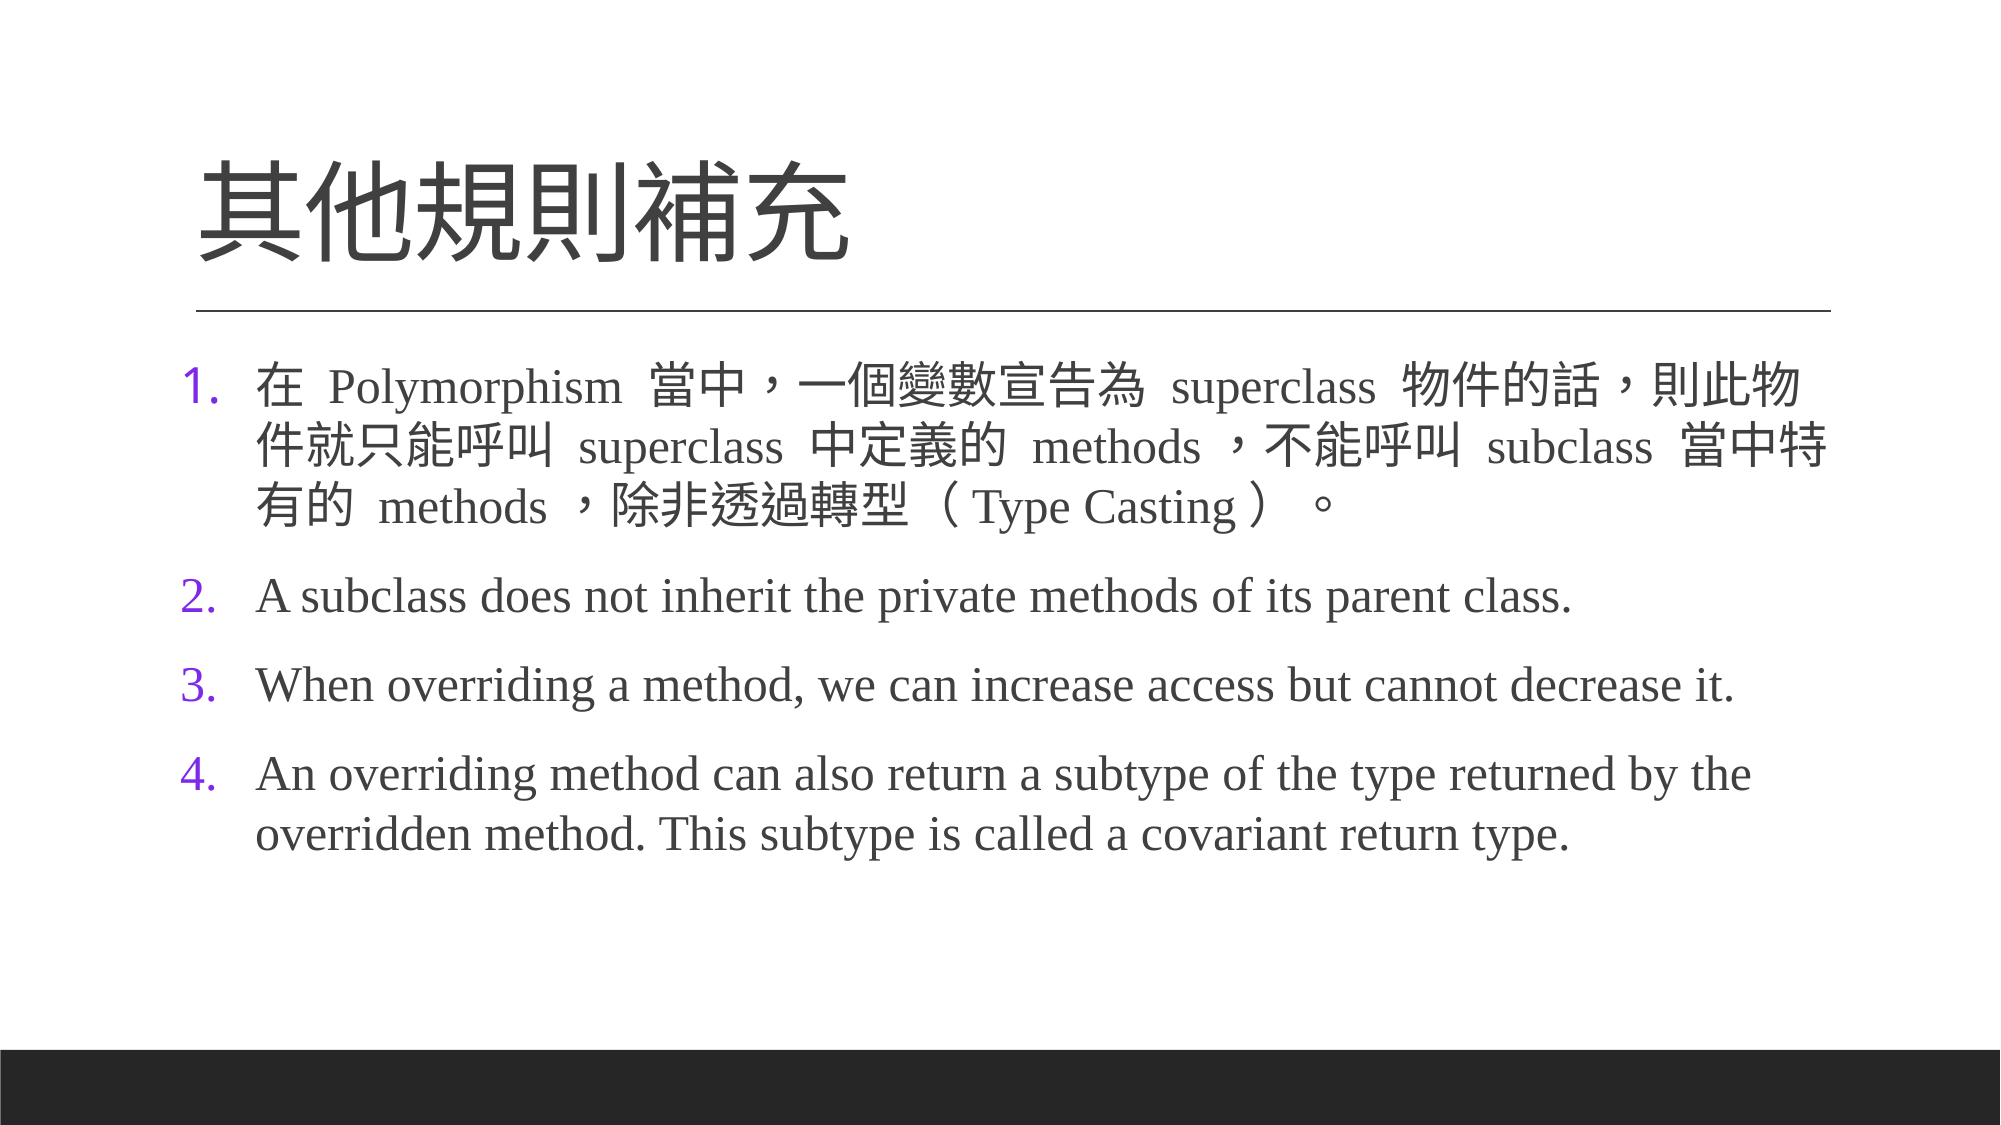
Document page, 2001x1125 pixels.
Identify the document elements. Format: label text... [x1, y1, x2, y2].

list 在 Polymorphism 當中，一個變數宣告為 superclass 物件的話，則此物件就只能呼叫 superclass 中定義的 methods，不能呼叫 subclass 當中特有的 methods，除非透過轉型（Type Casting）。 A subclass does not inherit the private methods of its parent class. When overriding a method, we can increase access but cannot decrease it. An overriding method can also return a subtype of the type returned by the overridden method. This subtype is called a covariant return type. [180, 345, 1830, 963]
title 其他規則補充 [180, 47, 1830, 285]
